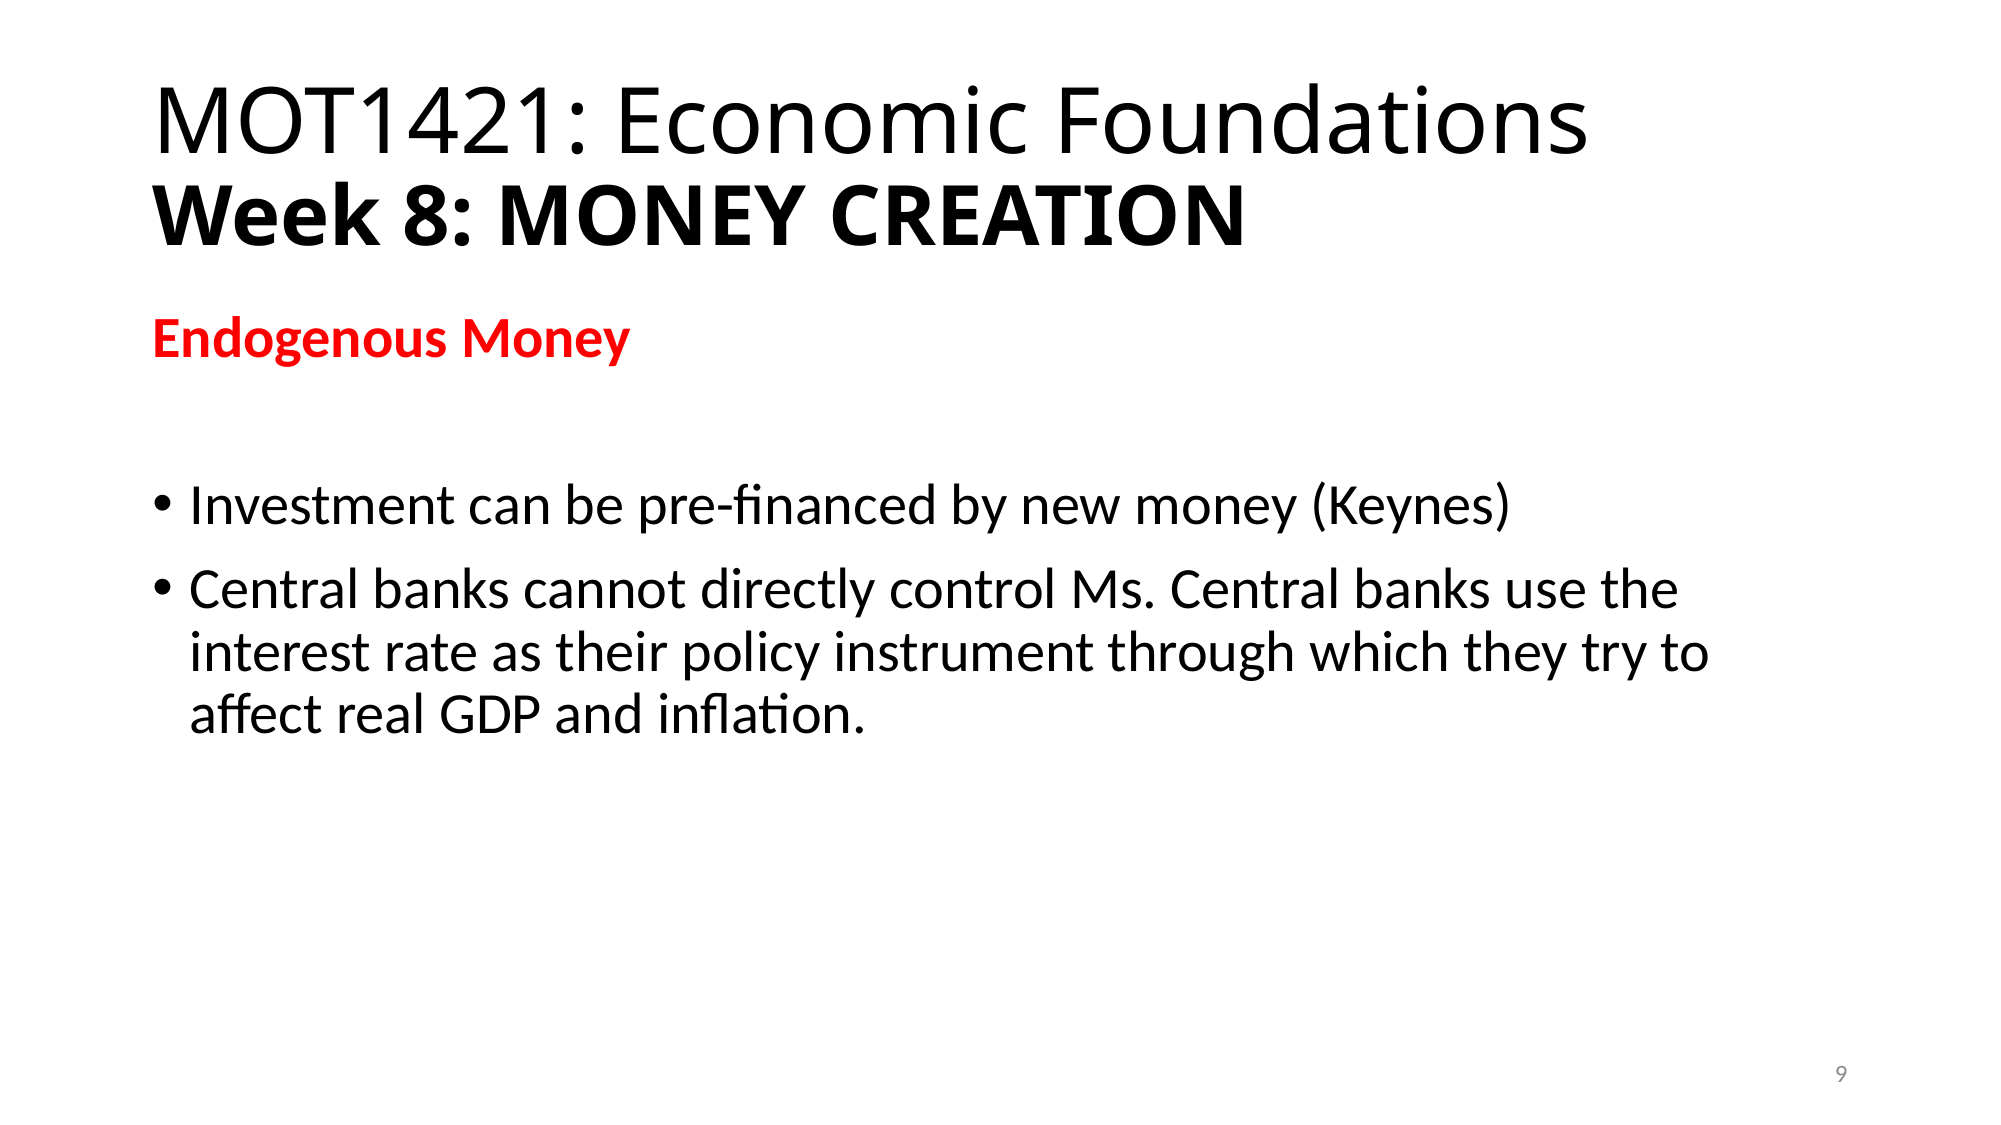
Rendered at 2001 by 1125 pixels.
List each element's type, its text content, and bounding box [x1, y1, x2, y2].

slide_number 9 [1412, 1042, 1863, 1103]
list Endogenous Money Investment can be pre-financed by new money (Keynes) Central banks cannot directly control Ms. Central banks use the interest rate as their policy instrument through which they try to affect real GDP and inflation. [137, 299, 1863, 1014]
title MOT1421: Economic Foundations Week 8: MONEY CREATION [137, 59, 1863, 278]
